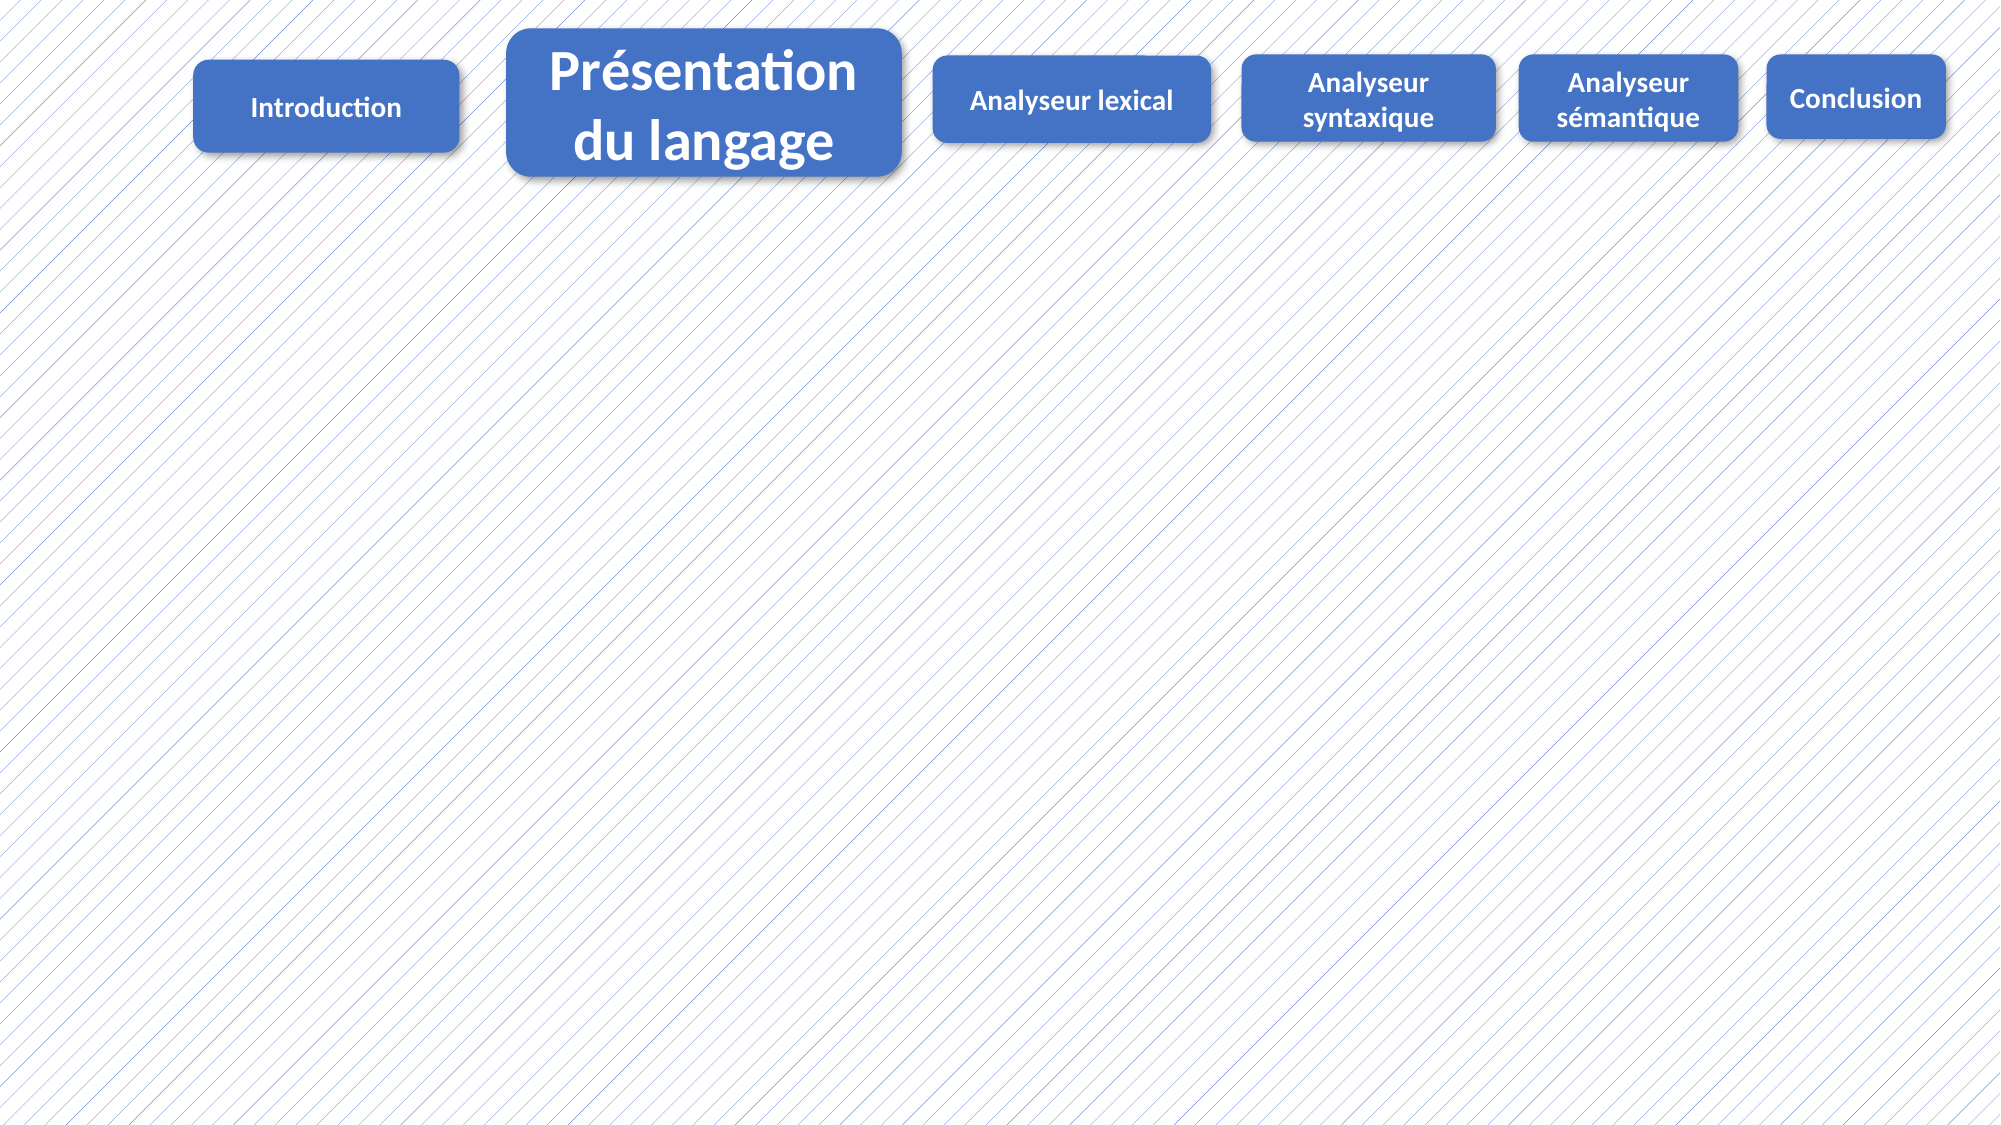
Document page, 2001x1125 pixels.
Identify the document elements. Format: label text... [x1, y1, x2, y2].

text_box Analyseur syntaxique [1240, 53, 1498, 143]
text_box Analyseur sémantique [1517, 53, 1740, 143]
text_box Introduction [192, 58, 461, 154]
text_box Analyseur lexical [931, 54, 1213, 144]
text_box Présentation du langage [505, 27, 903, 178]
text_box Conclusion [1765, 53, 1948, 140]
slide_number 5 [1412, 1042, 1863, 1103]
